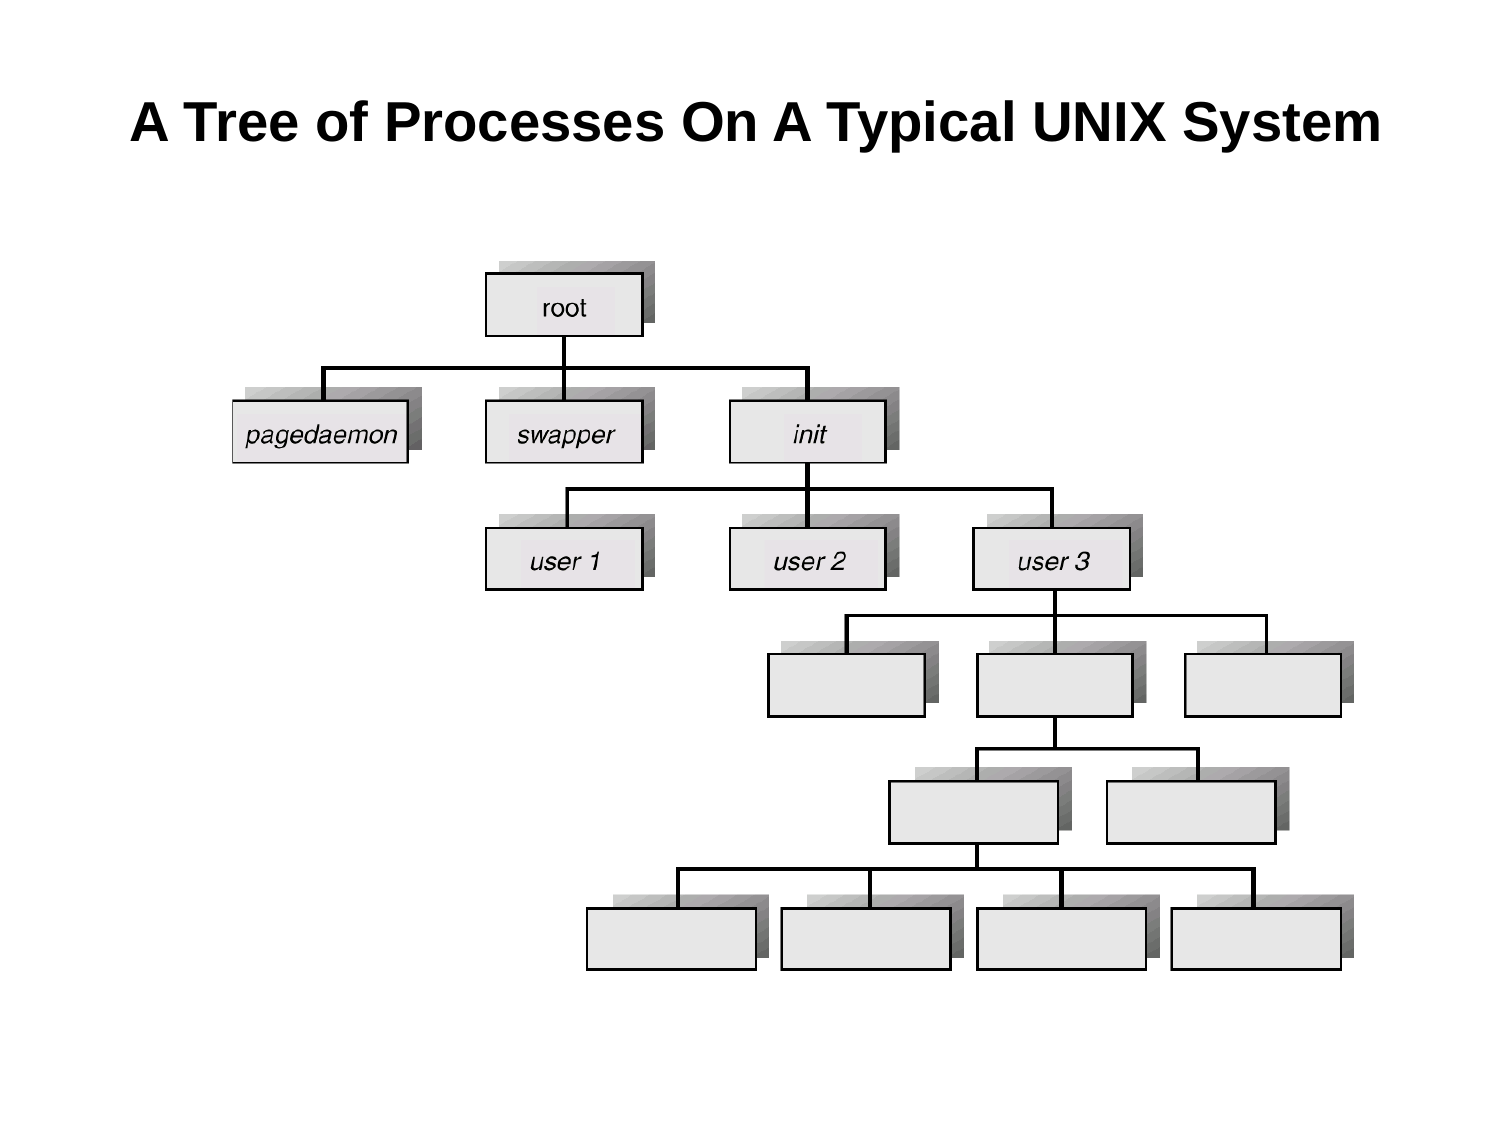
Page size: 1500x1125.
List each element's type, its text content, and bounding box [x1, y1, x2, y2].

picture [231, 260, 1355, 972]
title A Tree of Processes On A Typical UNIX System [87, 81, 1425, 157]
